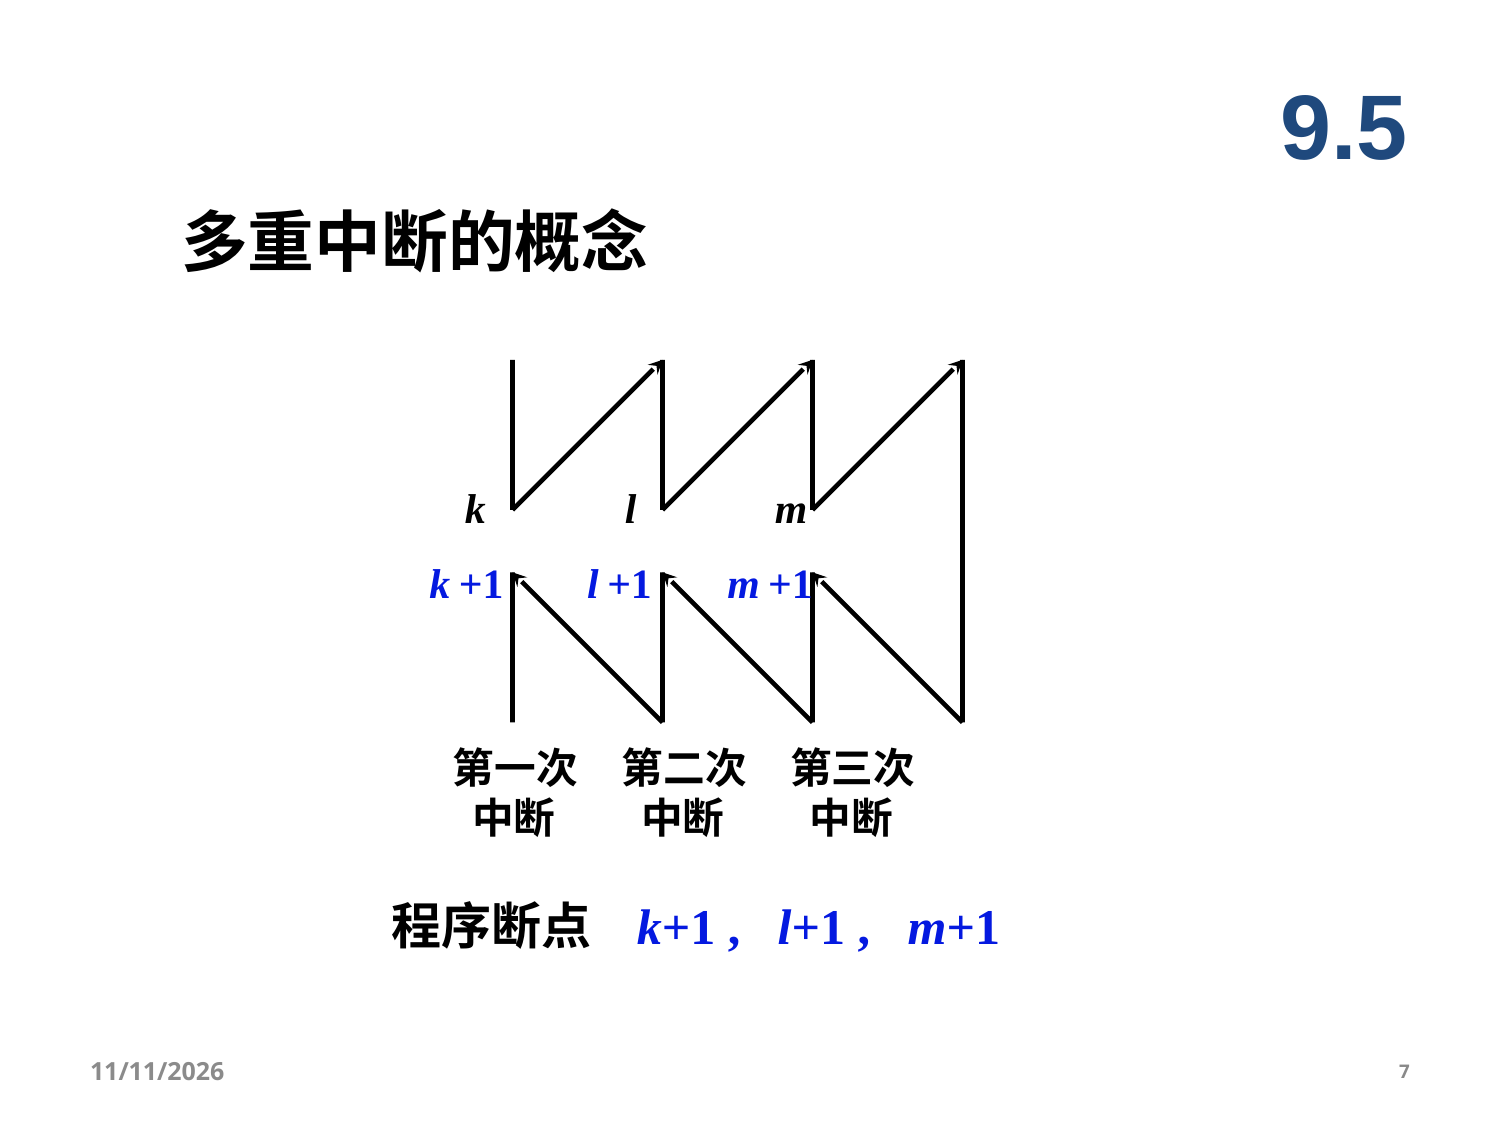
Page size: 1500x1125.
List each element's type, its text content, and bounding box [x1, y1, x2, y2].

text_box m +1 [712, 549, 828, 615]
slide_number 7 [1074, 1042, 1425, 1103]
text_box 程序断点 k+1 , l+1 , m+1 [376, 887, 1100, 963]
text_box k +1 [414, 549, 519, 615]
text_box [649, 359, 663, 374]
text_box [437, 734, 932, 851]
text_box [799, 359, 813, 374]
text_box m [759, 474, 823, 540]
text_box 9.5 [1250, 54, 1438, 192]
text_box k [450, 474, 501, 540]
text_box l [610, 474, 652, 540]
text_box [667, 573, 676, 585]
text_box 多重中断的概念 [181, 204, 713, 275]
text_box l +1 [572, 549, 667, 615]
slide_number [75, 1042, 425, 1103]
text_box [949, 359, 963, 374]
